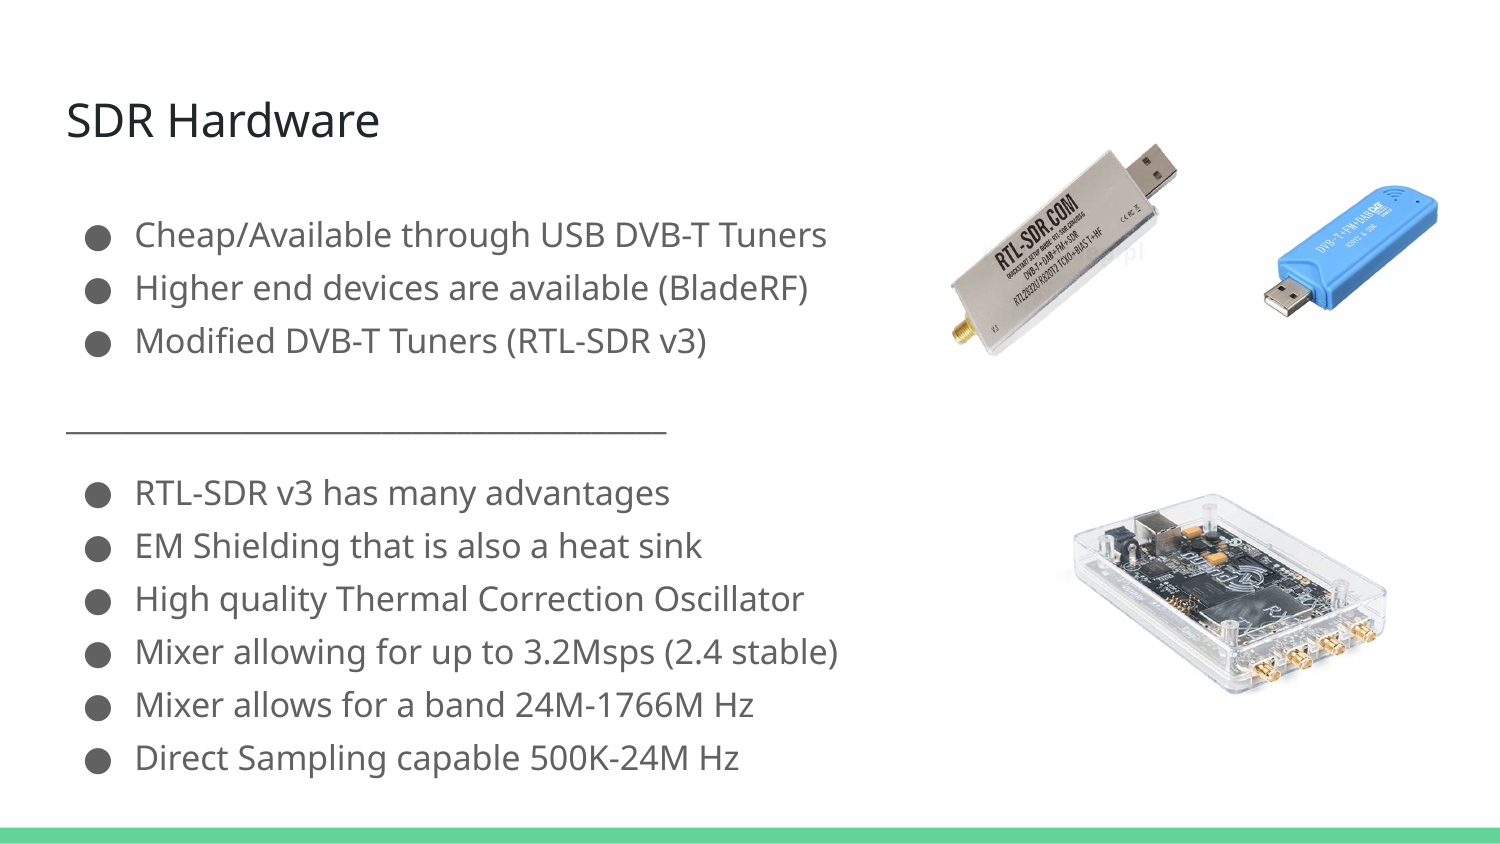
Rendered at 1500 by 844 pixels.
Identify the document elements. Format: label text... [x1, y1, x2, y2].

picture [1038, 434, 1424, 759]
title SDR Hardware [51, 72, 1449, 167]
list Cheap/Available through USB DVB-T Tuners Higher end devices are available (BladeRF) Modified DVB-T Tuners (RTL-SDR v3) ________________________________________ RTL-SDR v3 has many advantages EM Shielding that is also a heat sink High quality Thermal Correction Oscillator Mixer allowing for up to 3.2Msps (2.4 stable) Mixer allows for a band 24M-1766M Hz Direct Sampling capable 500K-24M Hz [51, 189, 941, 799]
picture [923, 120, 1203, 385]
picture [1225, 120, 1476, 385]
